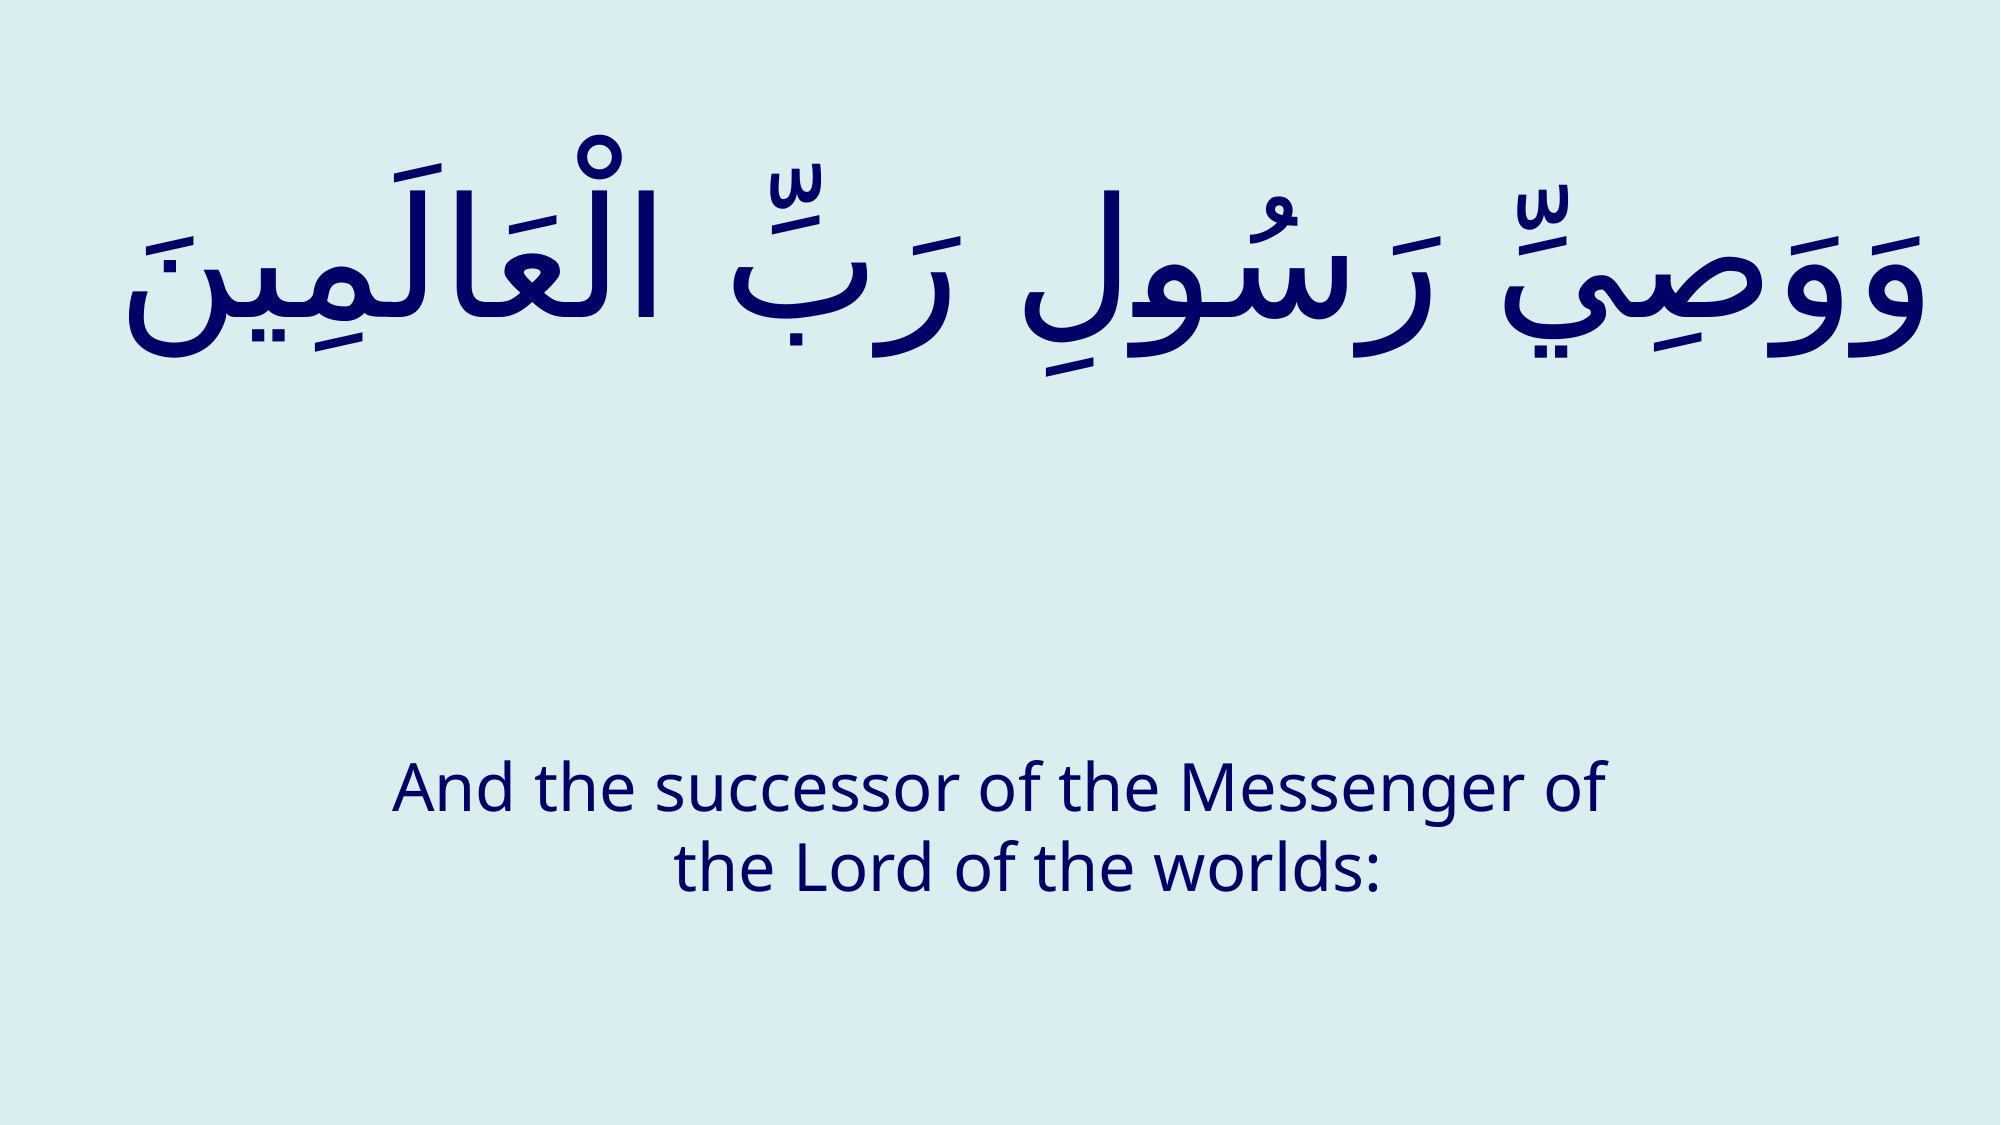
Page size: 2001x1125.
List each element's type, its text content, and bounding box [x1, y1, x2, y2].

title وَوَصِيِّ رَسُولِ رَبِّ الْعَالَمِينَ [0, 200, 2000, 388]
list And the successor of the Messenger of the Lord of the worlds: [356, 737, 1644, 1050]
